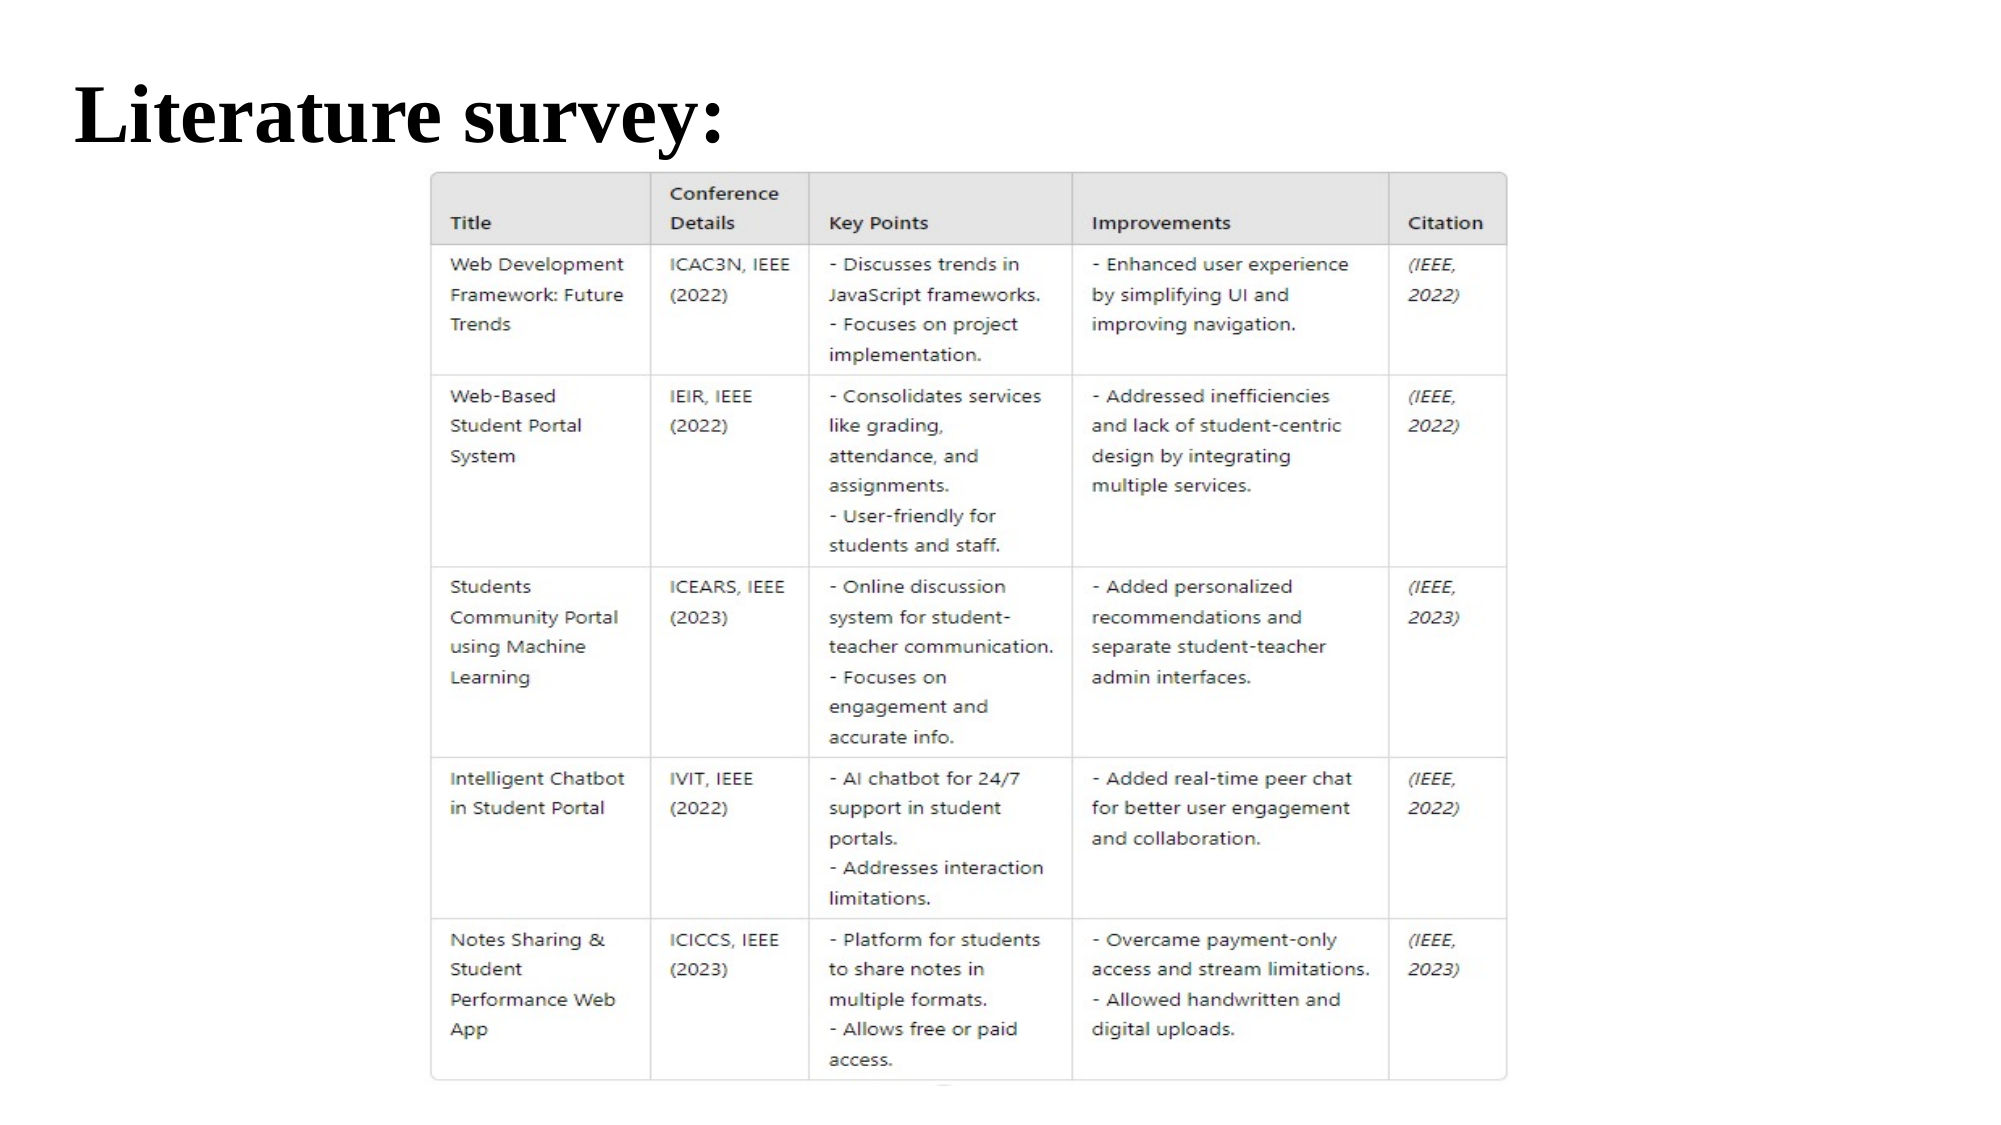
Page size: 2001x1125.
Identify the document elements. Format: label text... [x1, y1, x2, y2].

text_box Literature survey: [59, 52, 1924, 167]
picture [424, 168, 1516, 1086]
